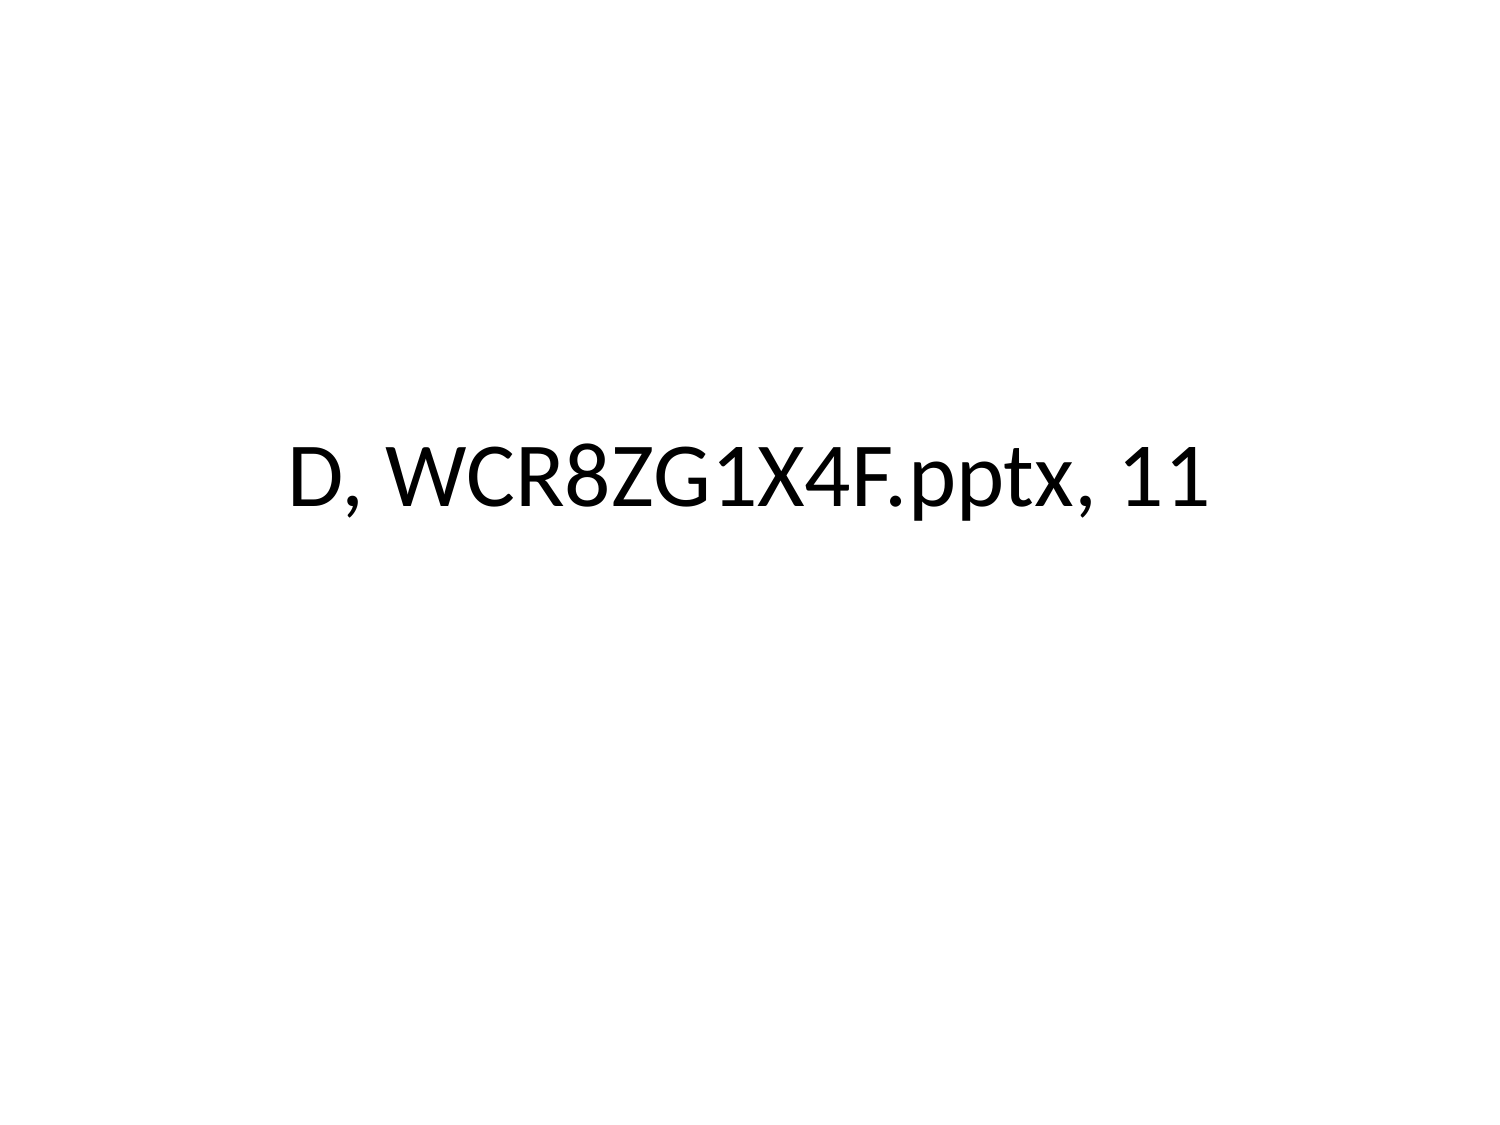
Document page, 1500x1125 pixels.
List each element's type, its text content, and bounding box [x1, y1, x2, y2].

title D, WCR8ZG1X4F.pptx, 11 [112, 349, 1388, 591]
